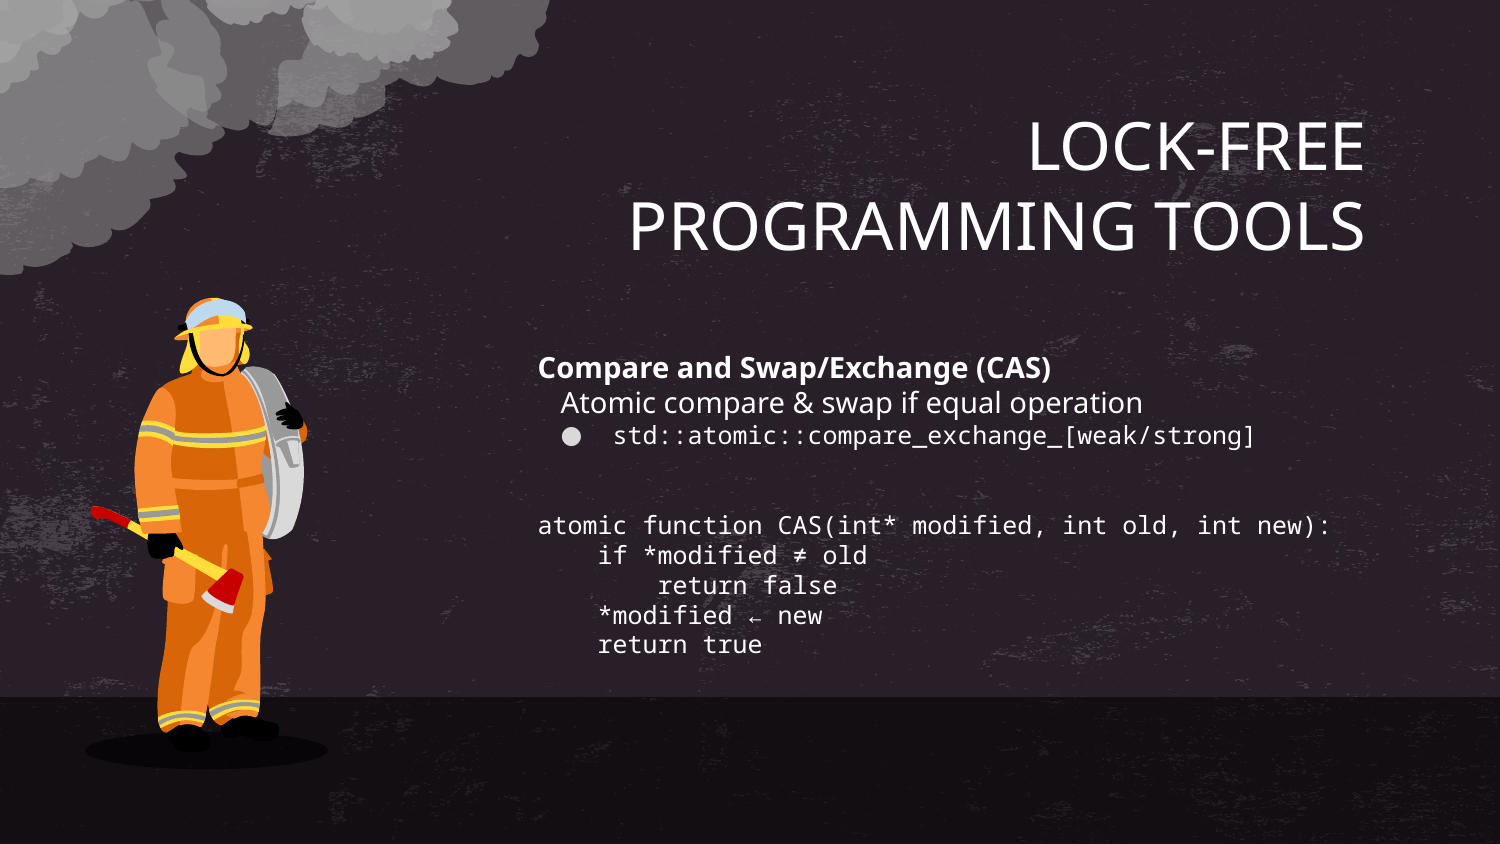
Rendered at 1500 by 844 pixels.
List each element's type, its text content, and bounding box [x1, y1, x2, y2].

title LOCK-FREE PROGRAMMING TOOLS [570, 88, 1383, 293]
subtitle Compare and Swap/Exchange (CAS) Atomic compare & swap if equal operation std::atomic::compare_exchange_[weak/strong] atomic function CAS(int* modified, int old, int new): if *modified ≠ old return false *modified ← new return true [522, 334, 1383, 690]
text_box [0, 0, 558, 293]
text_box [102, 760, 312, 770]
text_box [89, 297, 325, 753]
